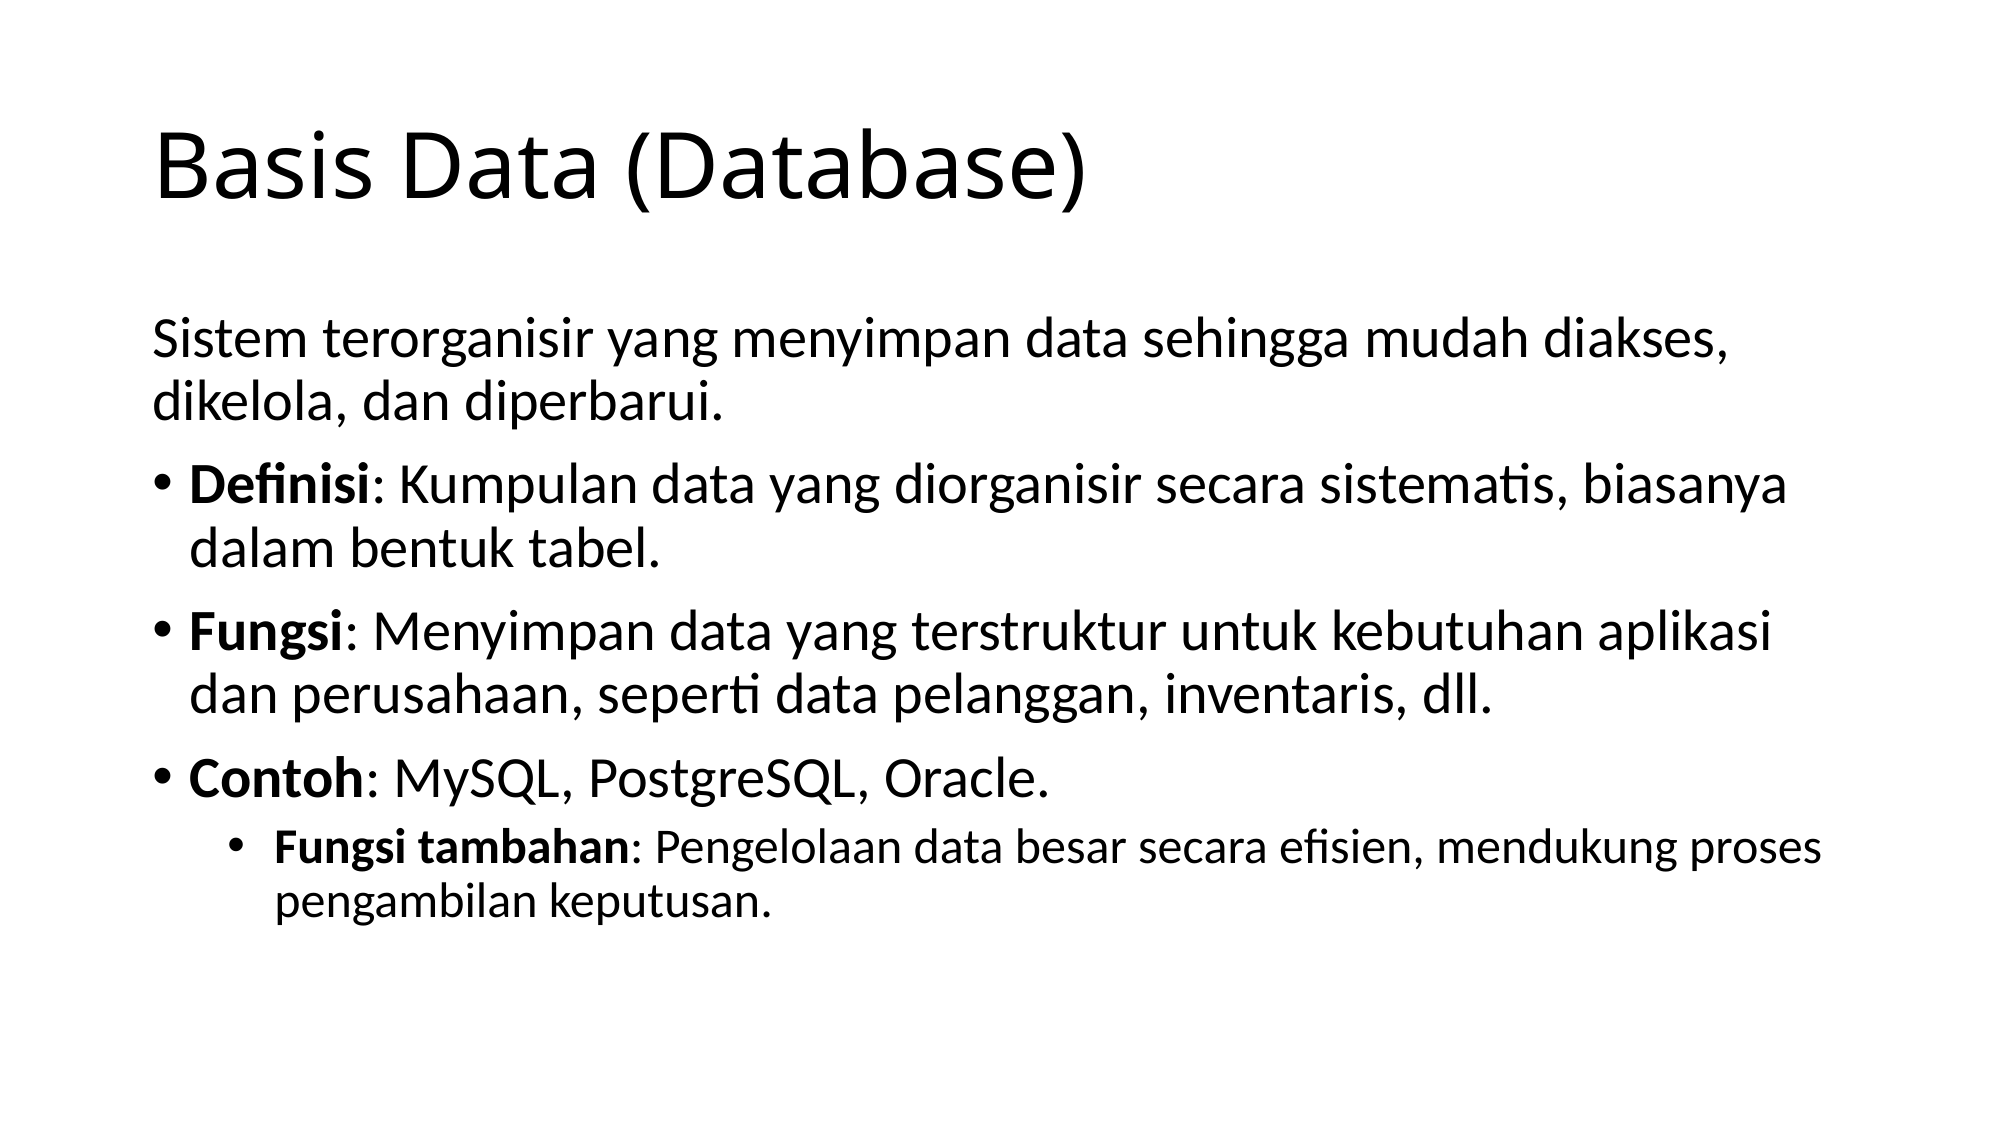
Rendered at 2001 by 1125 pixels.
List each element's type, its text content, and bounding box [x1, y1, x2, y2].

list Sistem terorganisir yang menyimpan data sehingga mudah diakses, dikelola, dan diperbarui. Definisi: Kumpulan data yang diorganisir secara sistematis, biasanya dalam bentuk tabel. Fungsi: Menyimpan data yang terstruktur untuk kebutuhan aplikasi dan perusahaan, seperti data pelanggan, inventaris, dll. Contoh: MySQL, PostgreSQL, Oracle. Fungsi tambahan: Pengelolaan data besar secara efisien, mendukung proses pengambilan keputusan. [137, 299, 1863, 1014]
title Basis Data (Database) [137, 59, 1863, 278]
